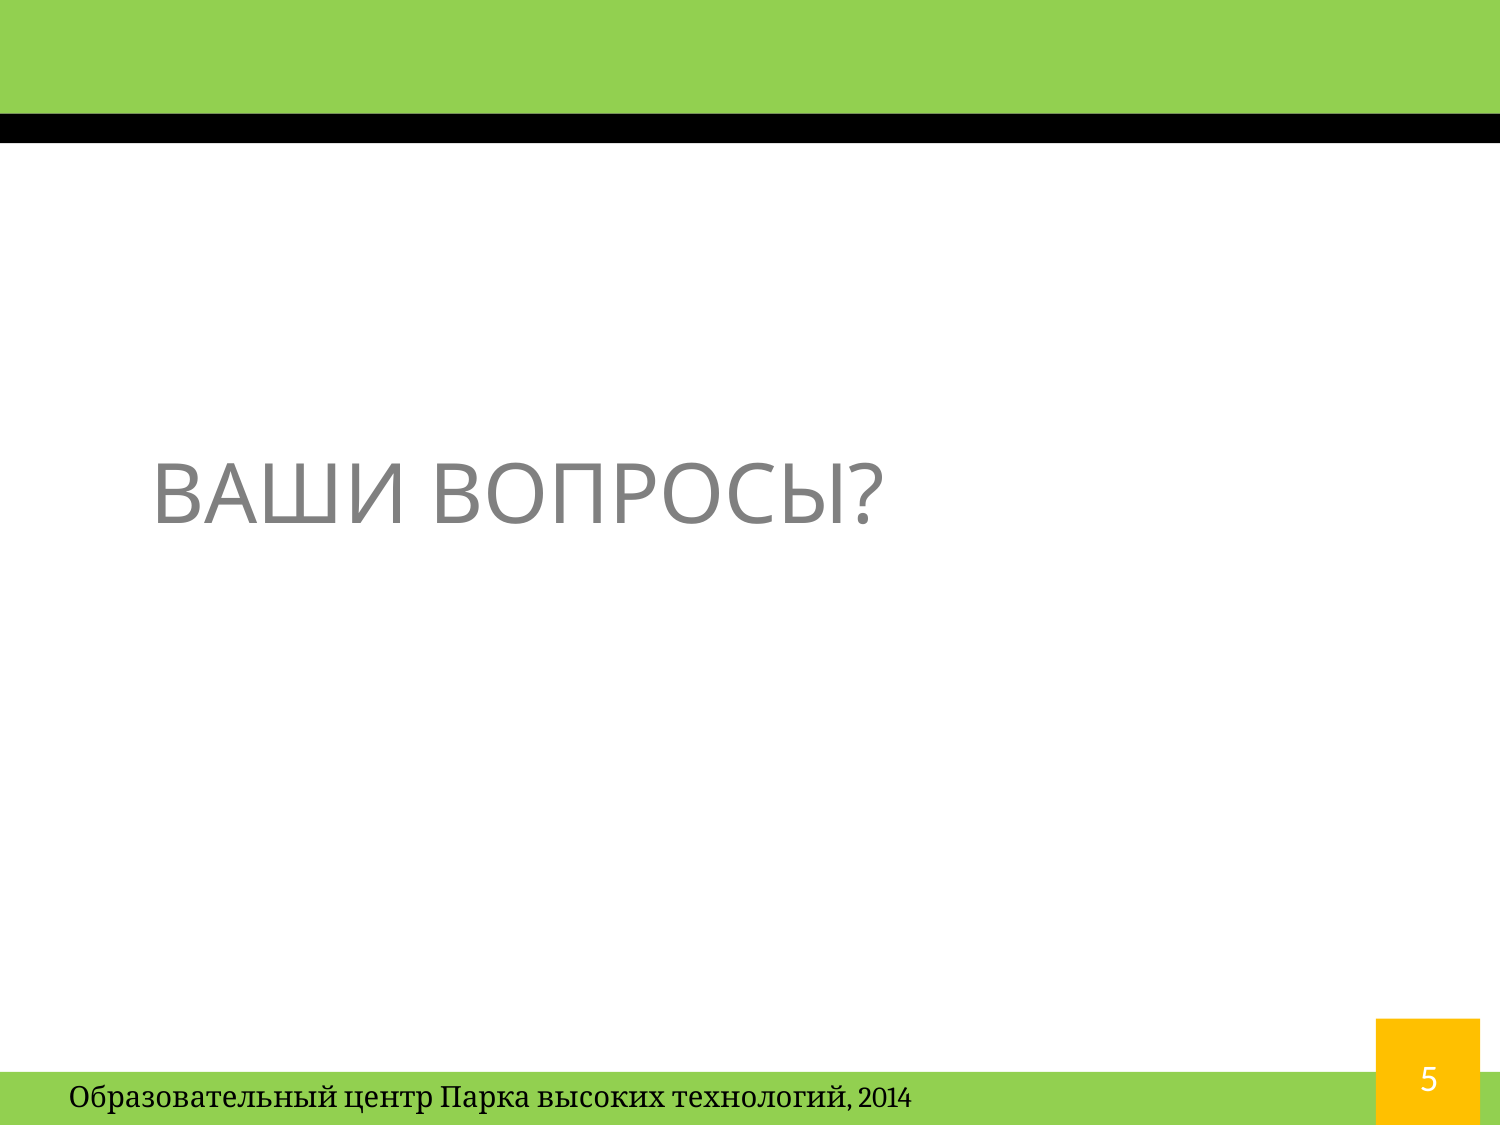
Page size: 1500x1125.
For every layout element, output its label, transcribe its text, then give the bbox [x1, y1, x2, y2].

slide_number 5 [1376, 1046, 1483, 1107]
title Ваши вопросы? [135, 432, 1411, 656]
